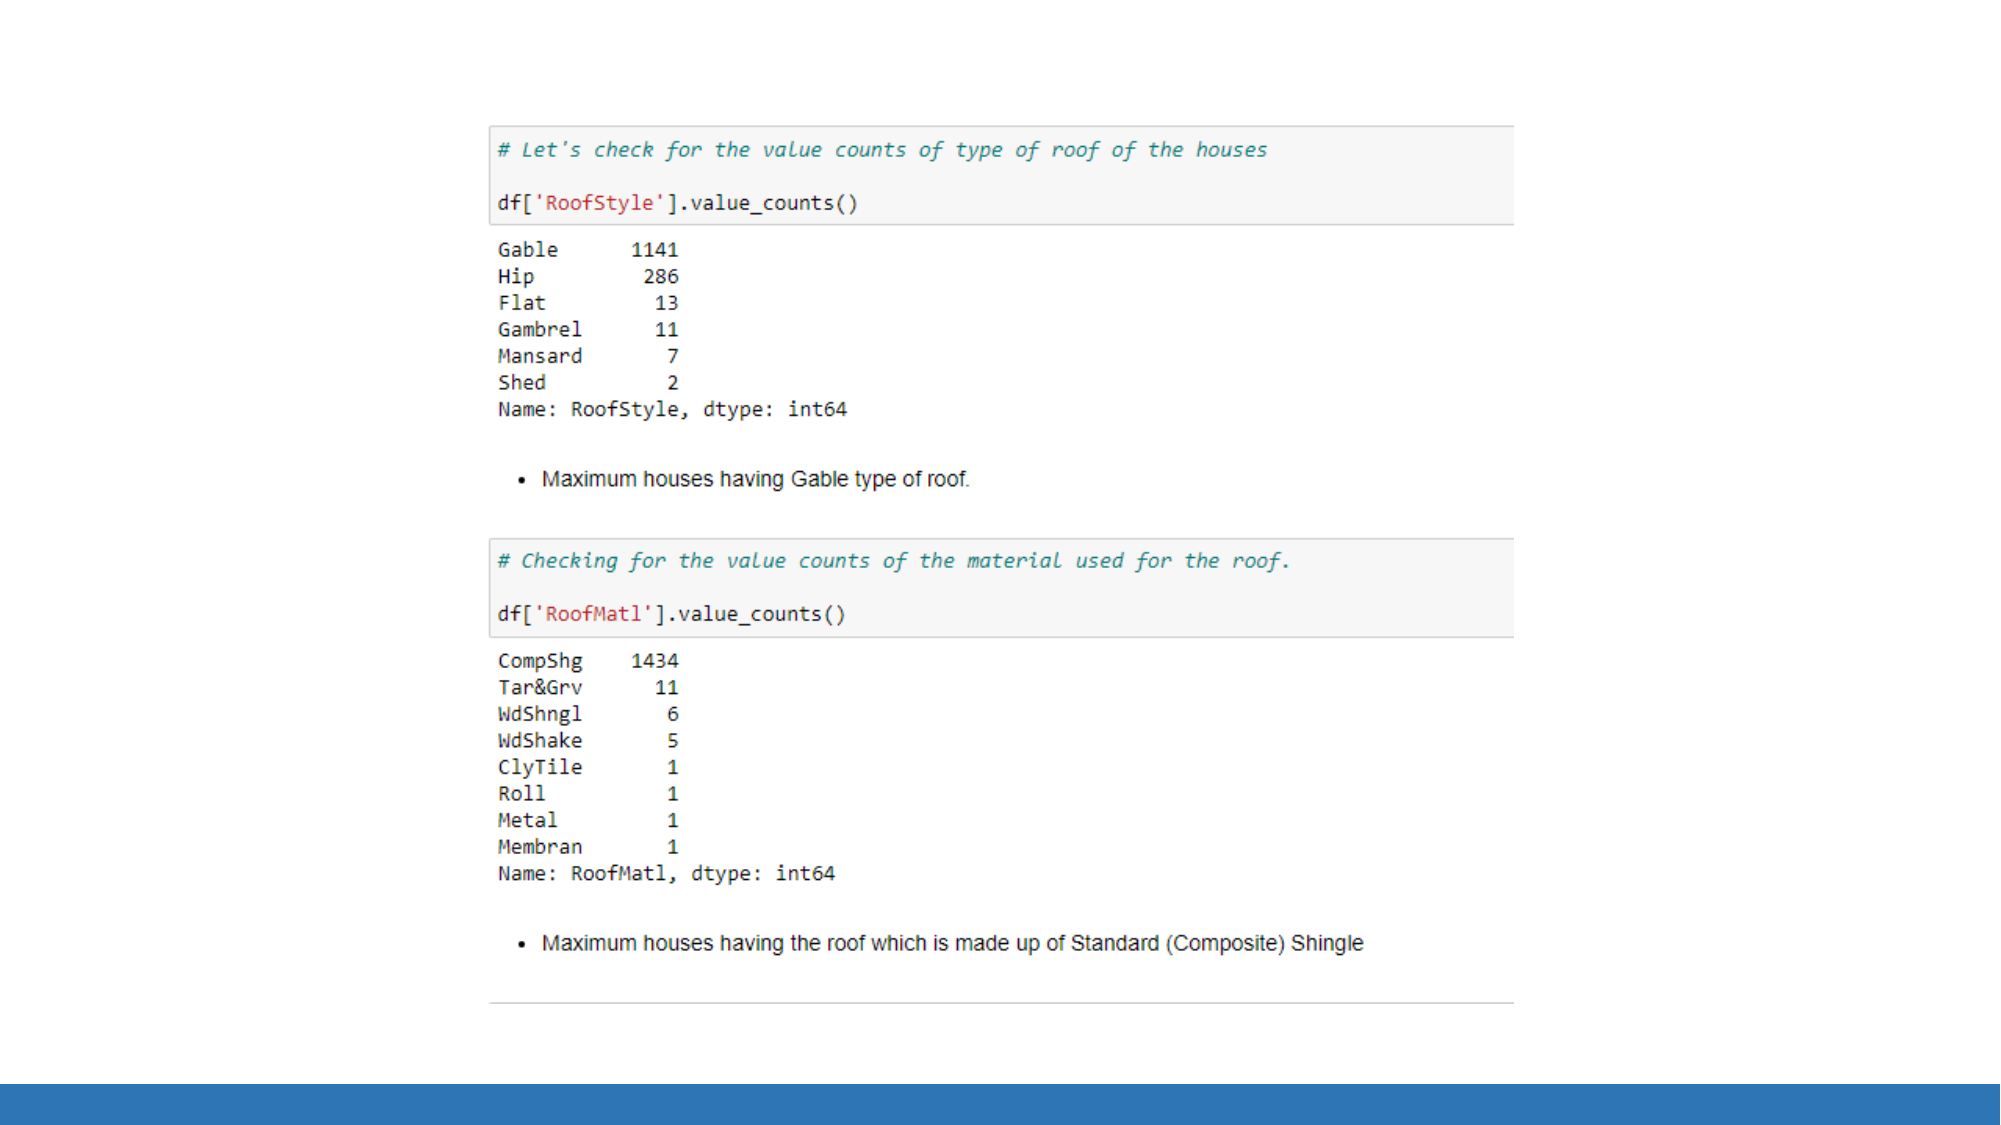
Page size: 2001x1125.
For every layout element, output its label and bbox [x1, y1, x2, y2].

text_box [0, 1083, 2000, 1125]
picture [486, 121, 1514, 1004]
